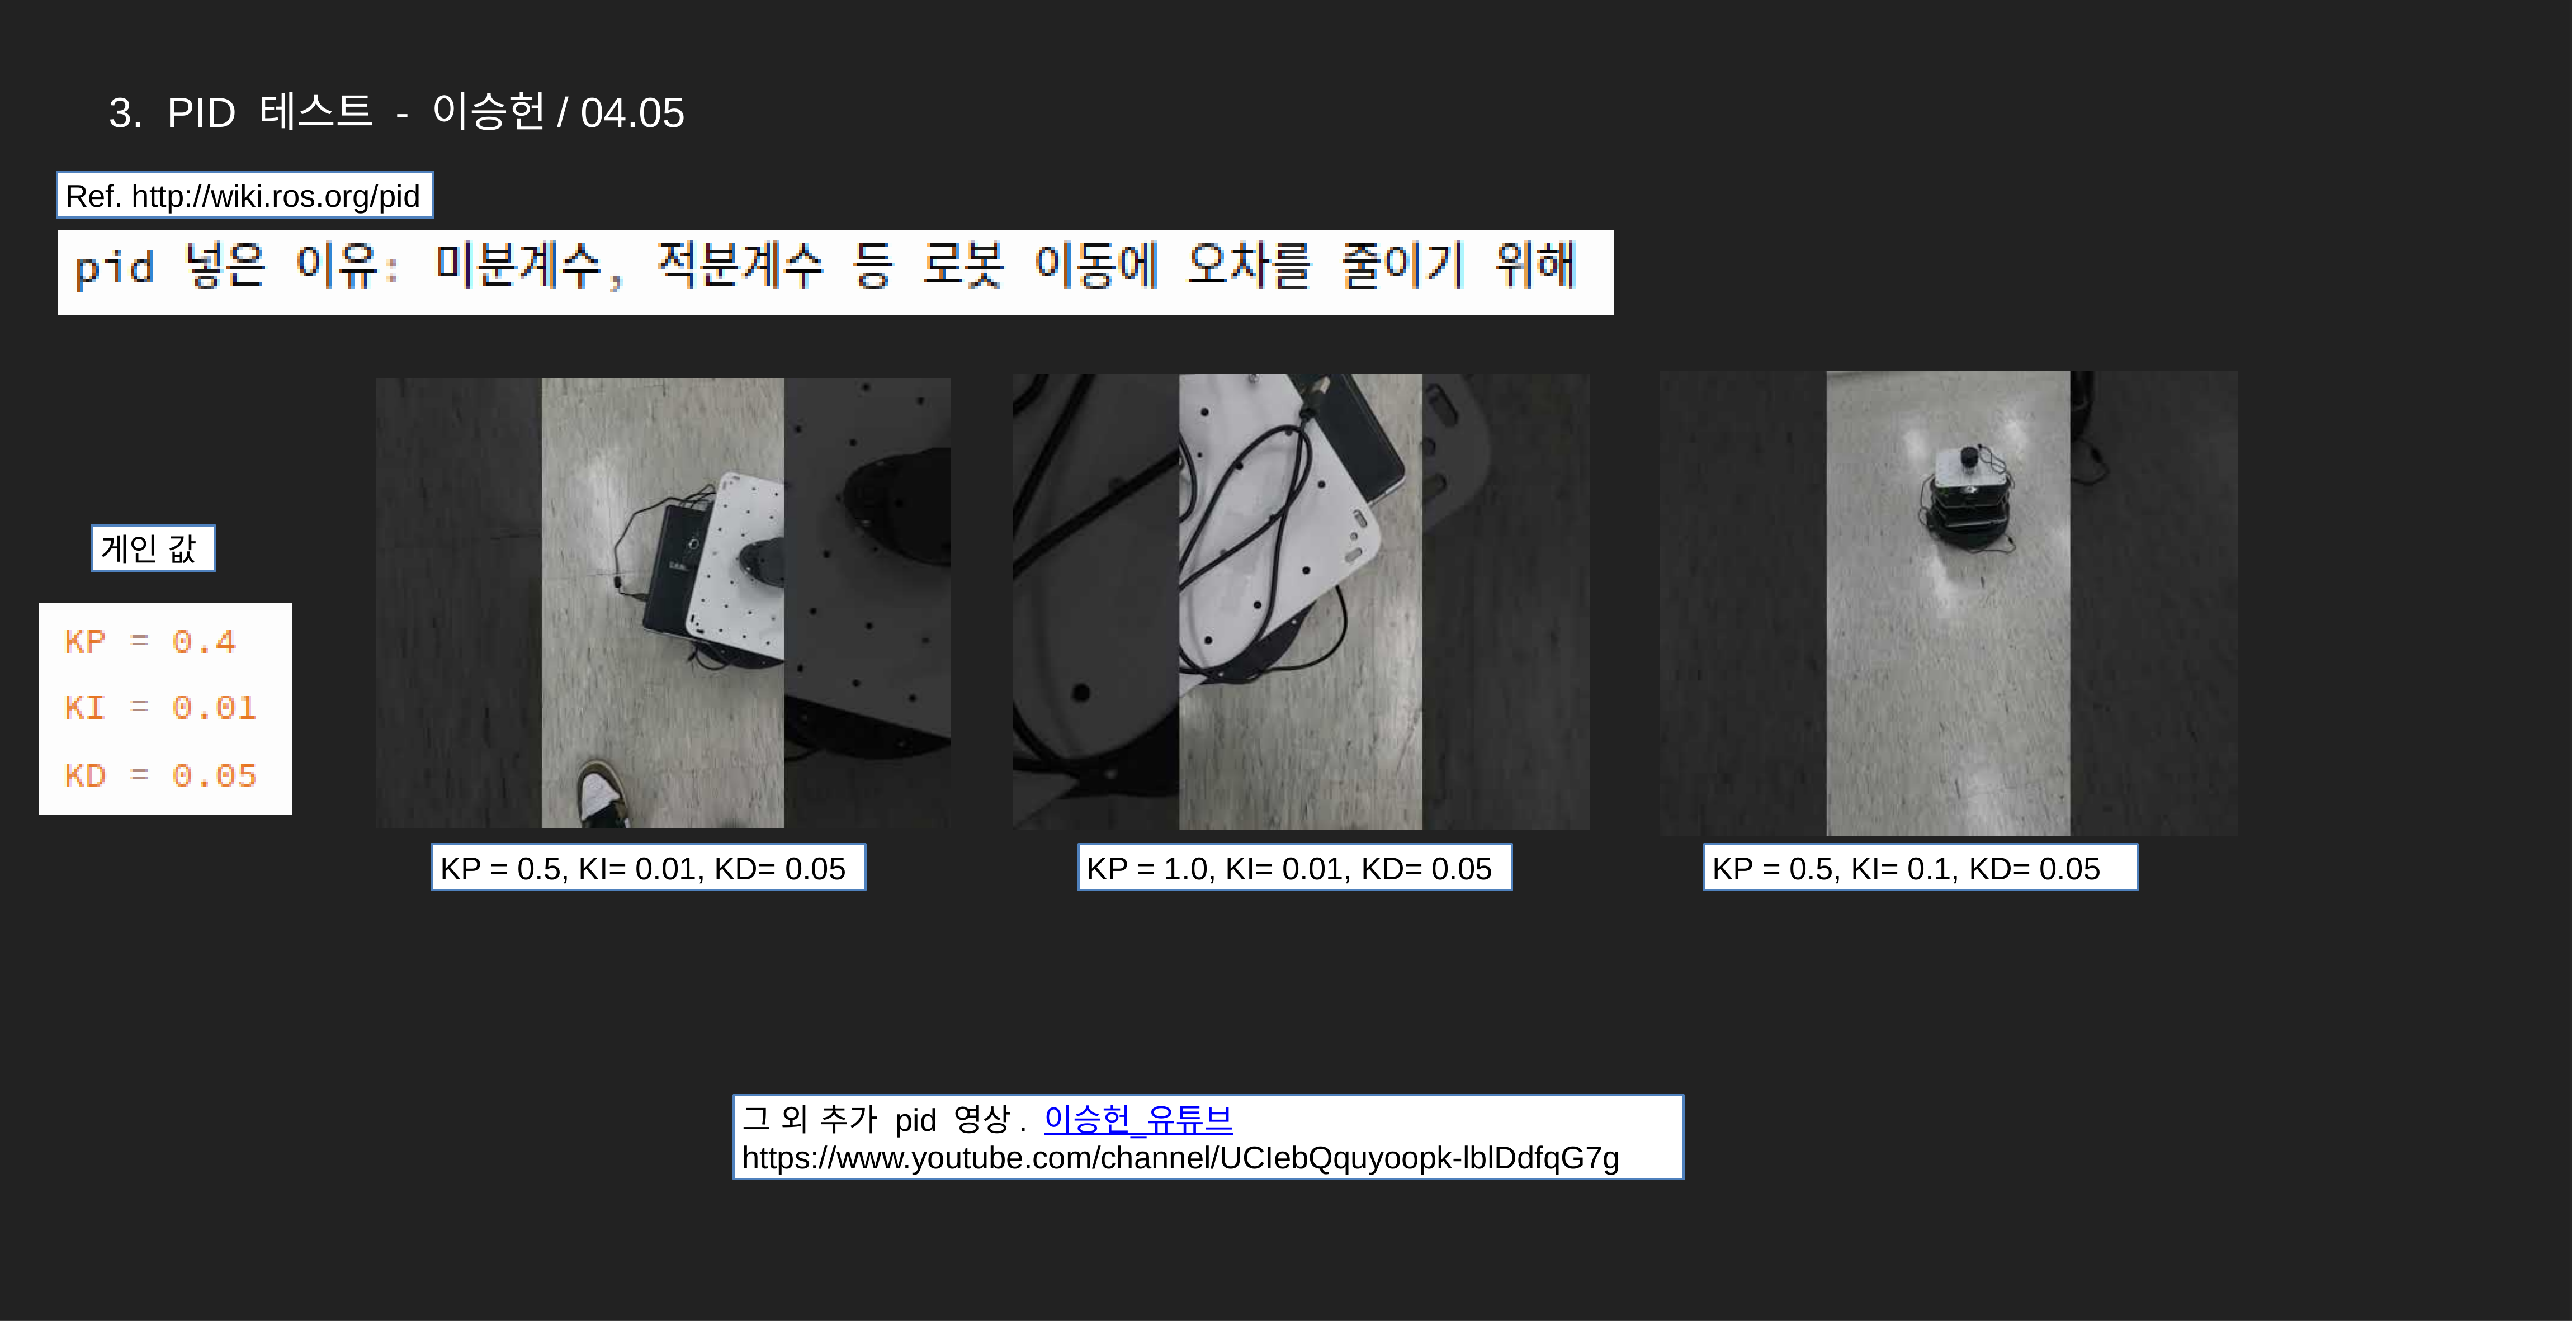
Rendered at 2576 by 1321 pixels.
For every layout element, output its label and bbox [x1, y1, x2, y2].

picture [0, 0, 2572, 1321]
text_box [1659, 370, 2239, 836]
text_box [1012, 373, 1590, 831]
text_box [375, 377, 952, 829]
